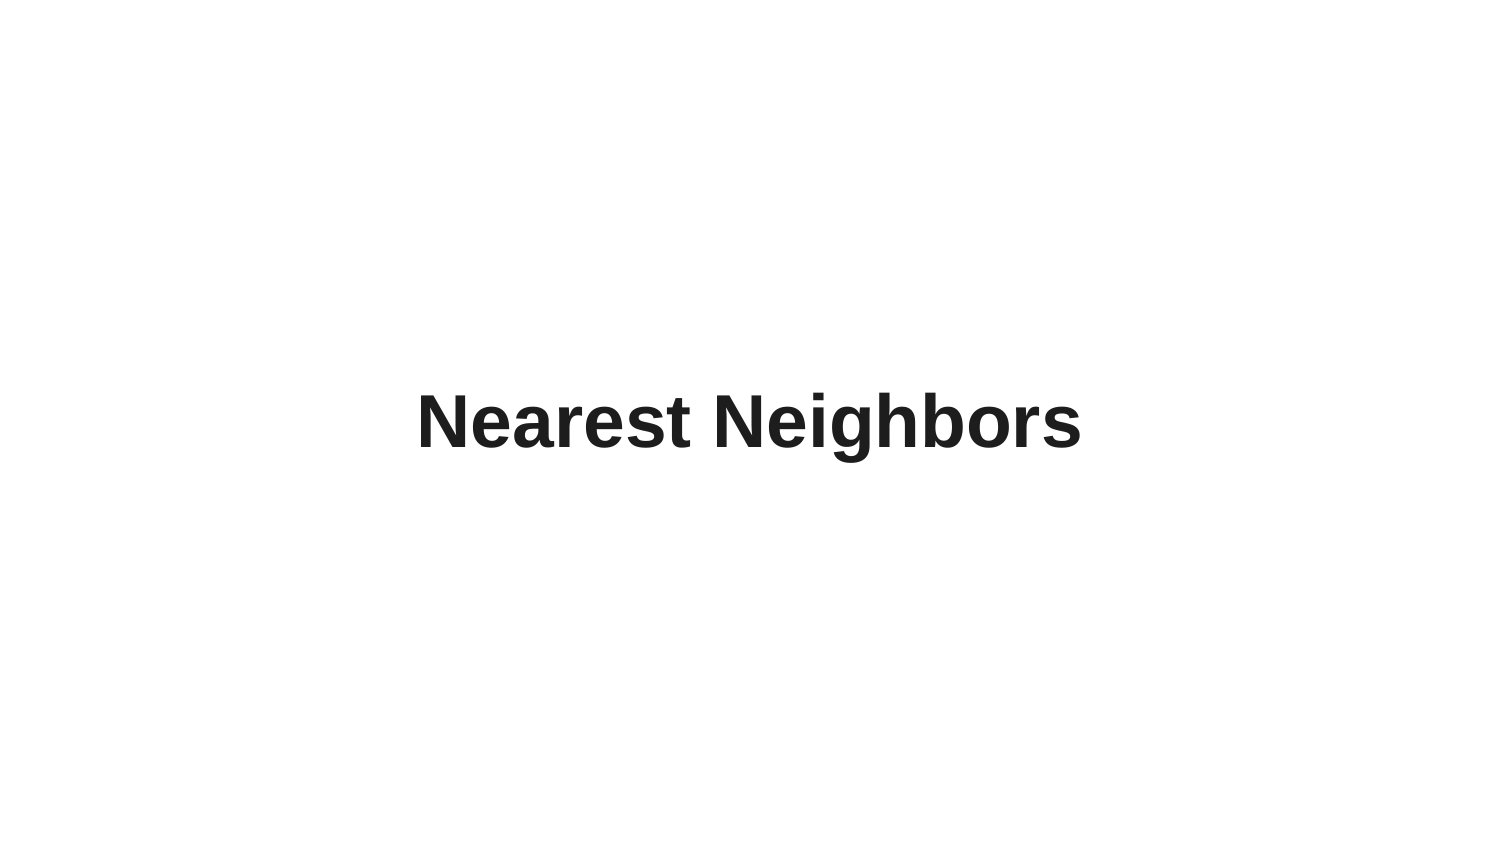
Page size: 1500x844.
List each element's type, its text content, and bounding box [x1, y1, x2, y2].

title Nearest Neighbors [200, 366, 1300, 478]
